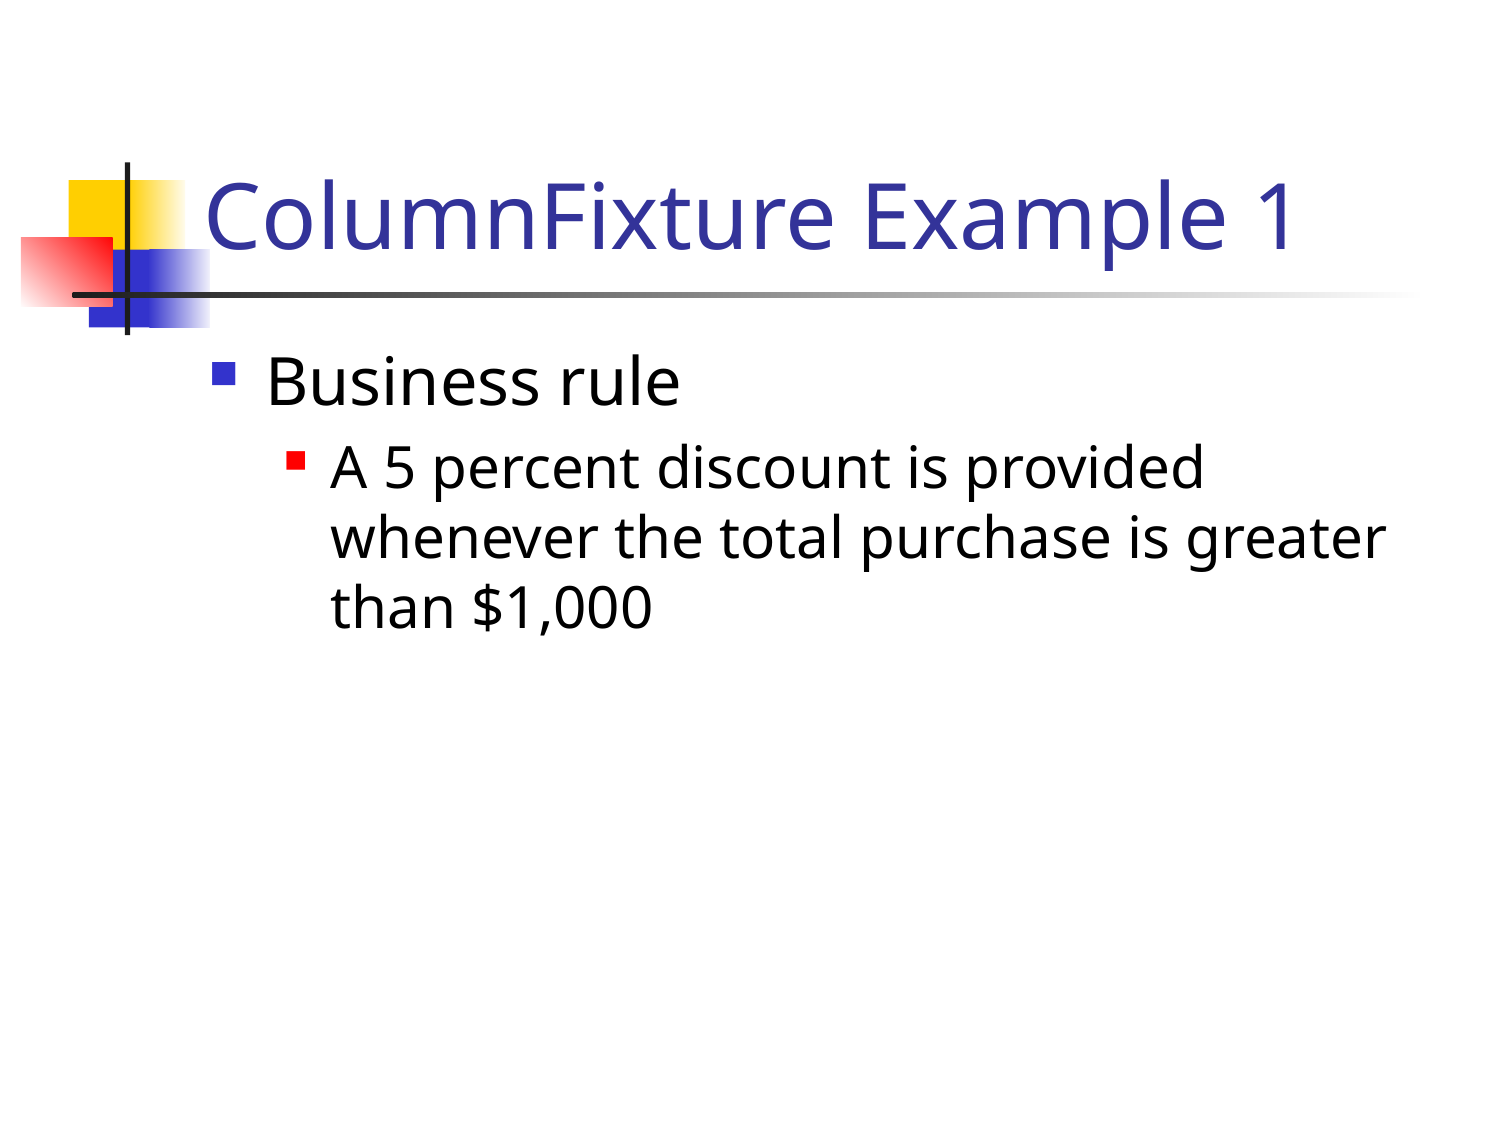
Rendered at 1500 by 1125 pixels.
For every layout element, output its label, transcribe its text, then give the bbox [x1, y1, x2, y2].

list Business rule A 5 percent discount is provided whenever the total purchase is greater than $1,000 [193, 331, 1469, 1006]
title ColumnFixture Example 1 [188, 35, 1468, 275]
